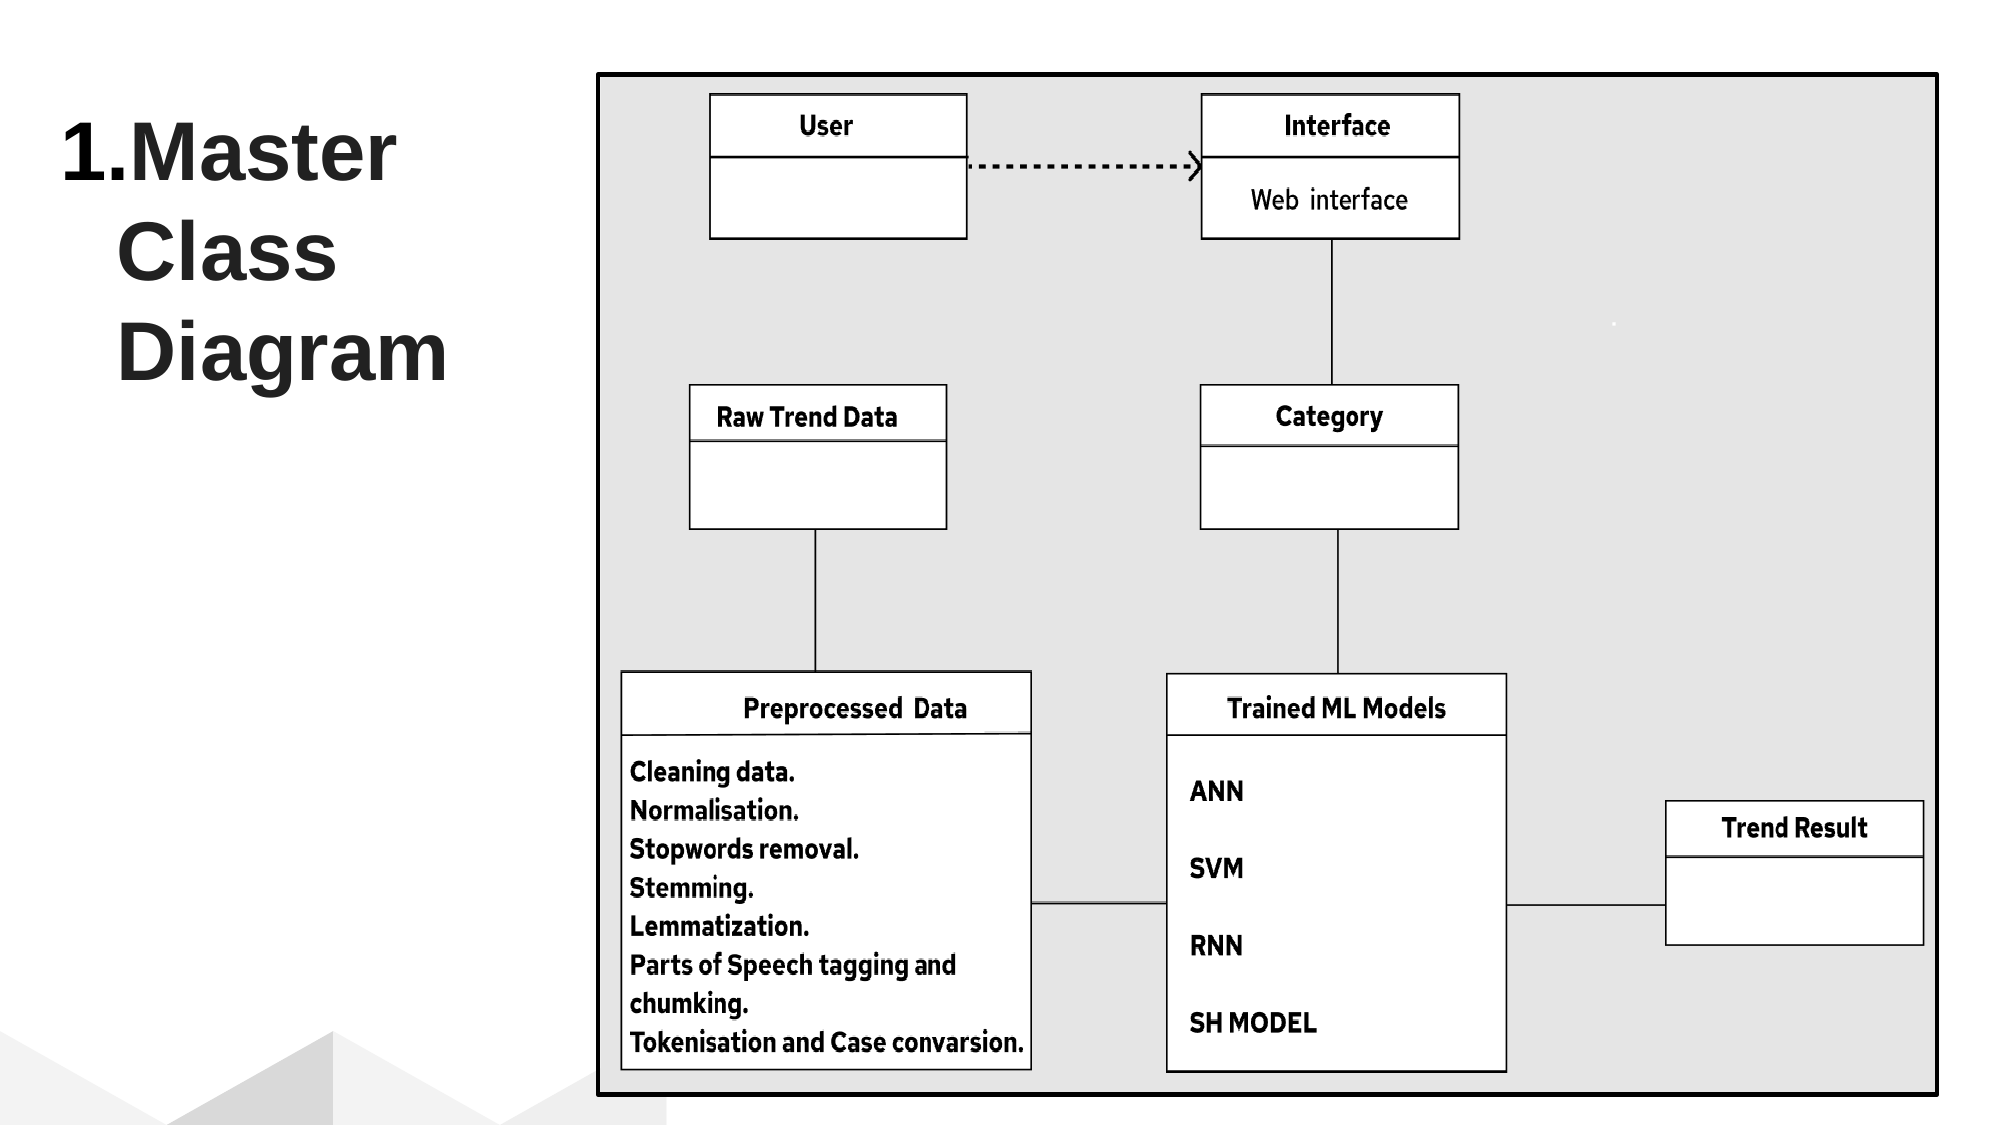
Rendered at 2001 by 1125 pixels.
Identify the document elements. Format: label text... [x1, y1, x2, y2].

title Master Class Diagram [40, 77, 596, 418]
picture [599, 76, 1935, 1093]
